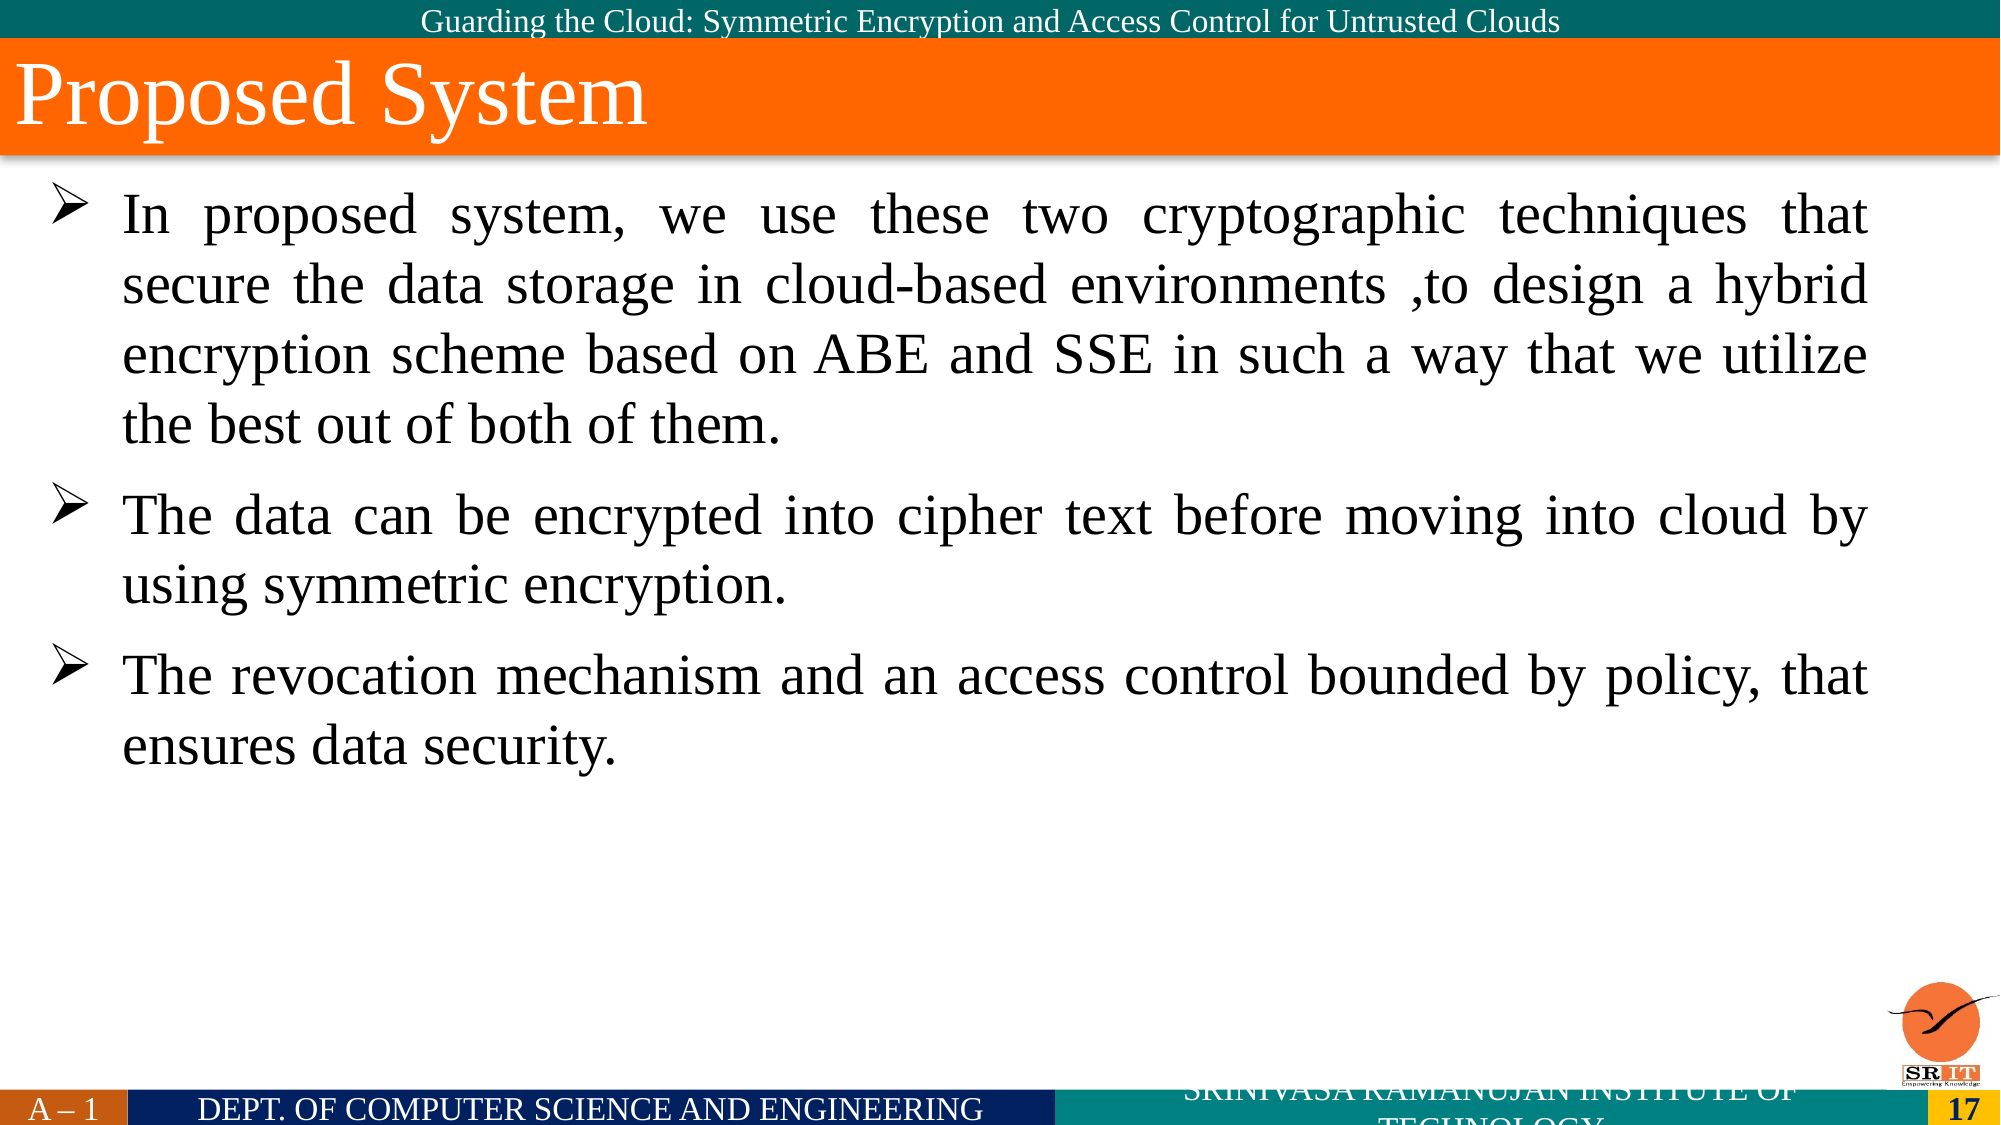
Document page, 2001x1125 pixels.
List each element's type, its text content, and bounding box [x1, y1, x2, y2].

picture [1887, 977, 2000, 1090]
list In proposed system, we use these two cryptographic techniques that secure the data storage in cloud-based environments ,to design a hybrid encryption scheme based on ABE and SSE in such a way that we utilize the best out of both of them. The data can be encrypted into cipher text before moving into cloud by using symmetric encryption. The revocation mechanism and an access control bounded by policy, that ensures data security. [32, 168, 1885, 1011]
title Proposed System [0, 38, 2000, 156]
